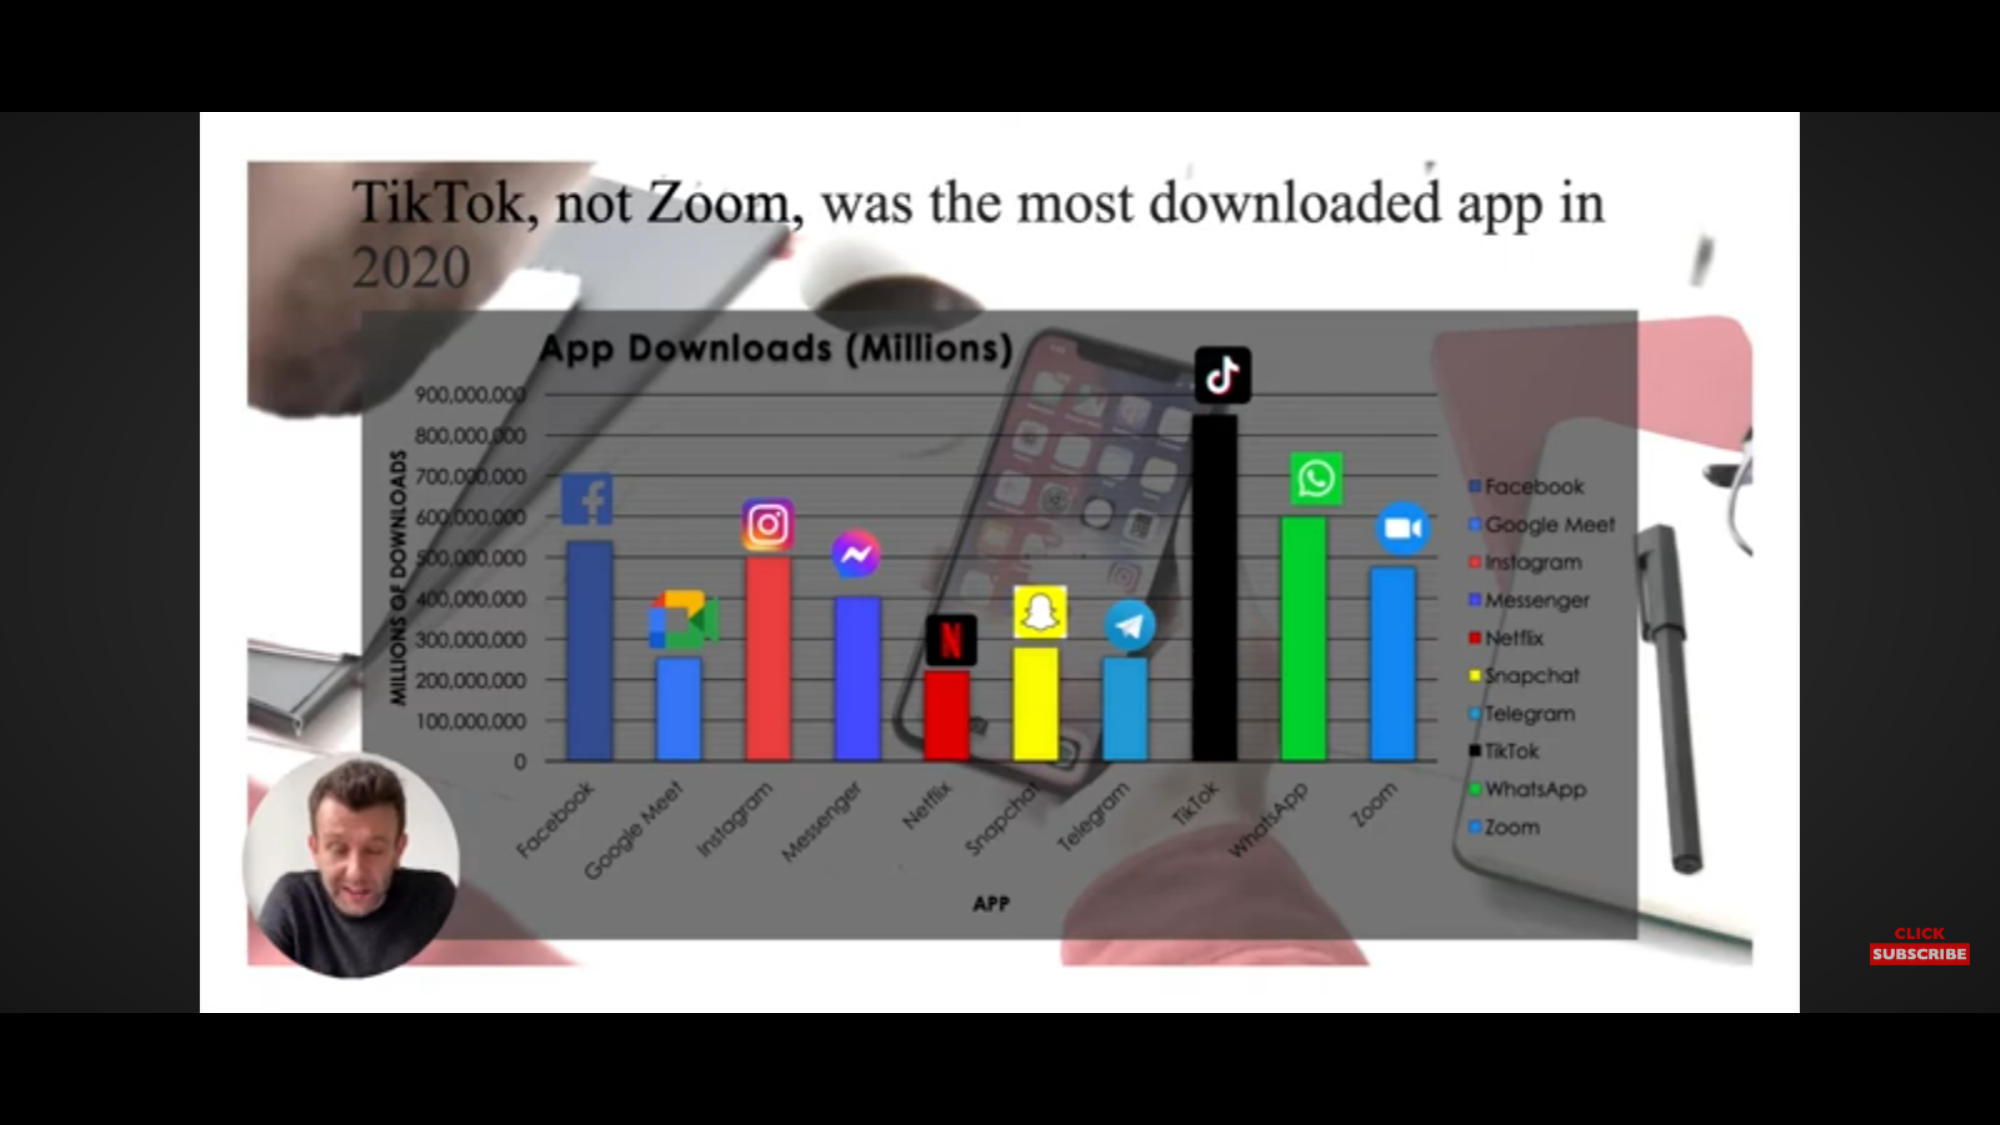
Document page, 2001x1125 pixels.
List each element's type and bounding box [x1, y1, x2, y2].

picture [0, 112, 2000, 1013]
